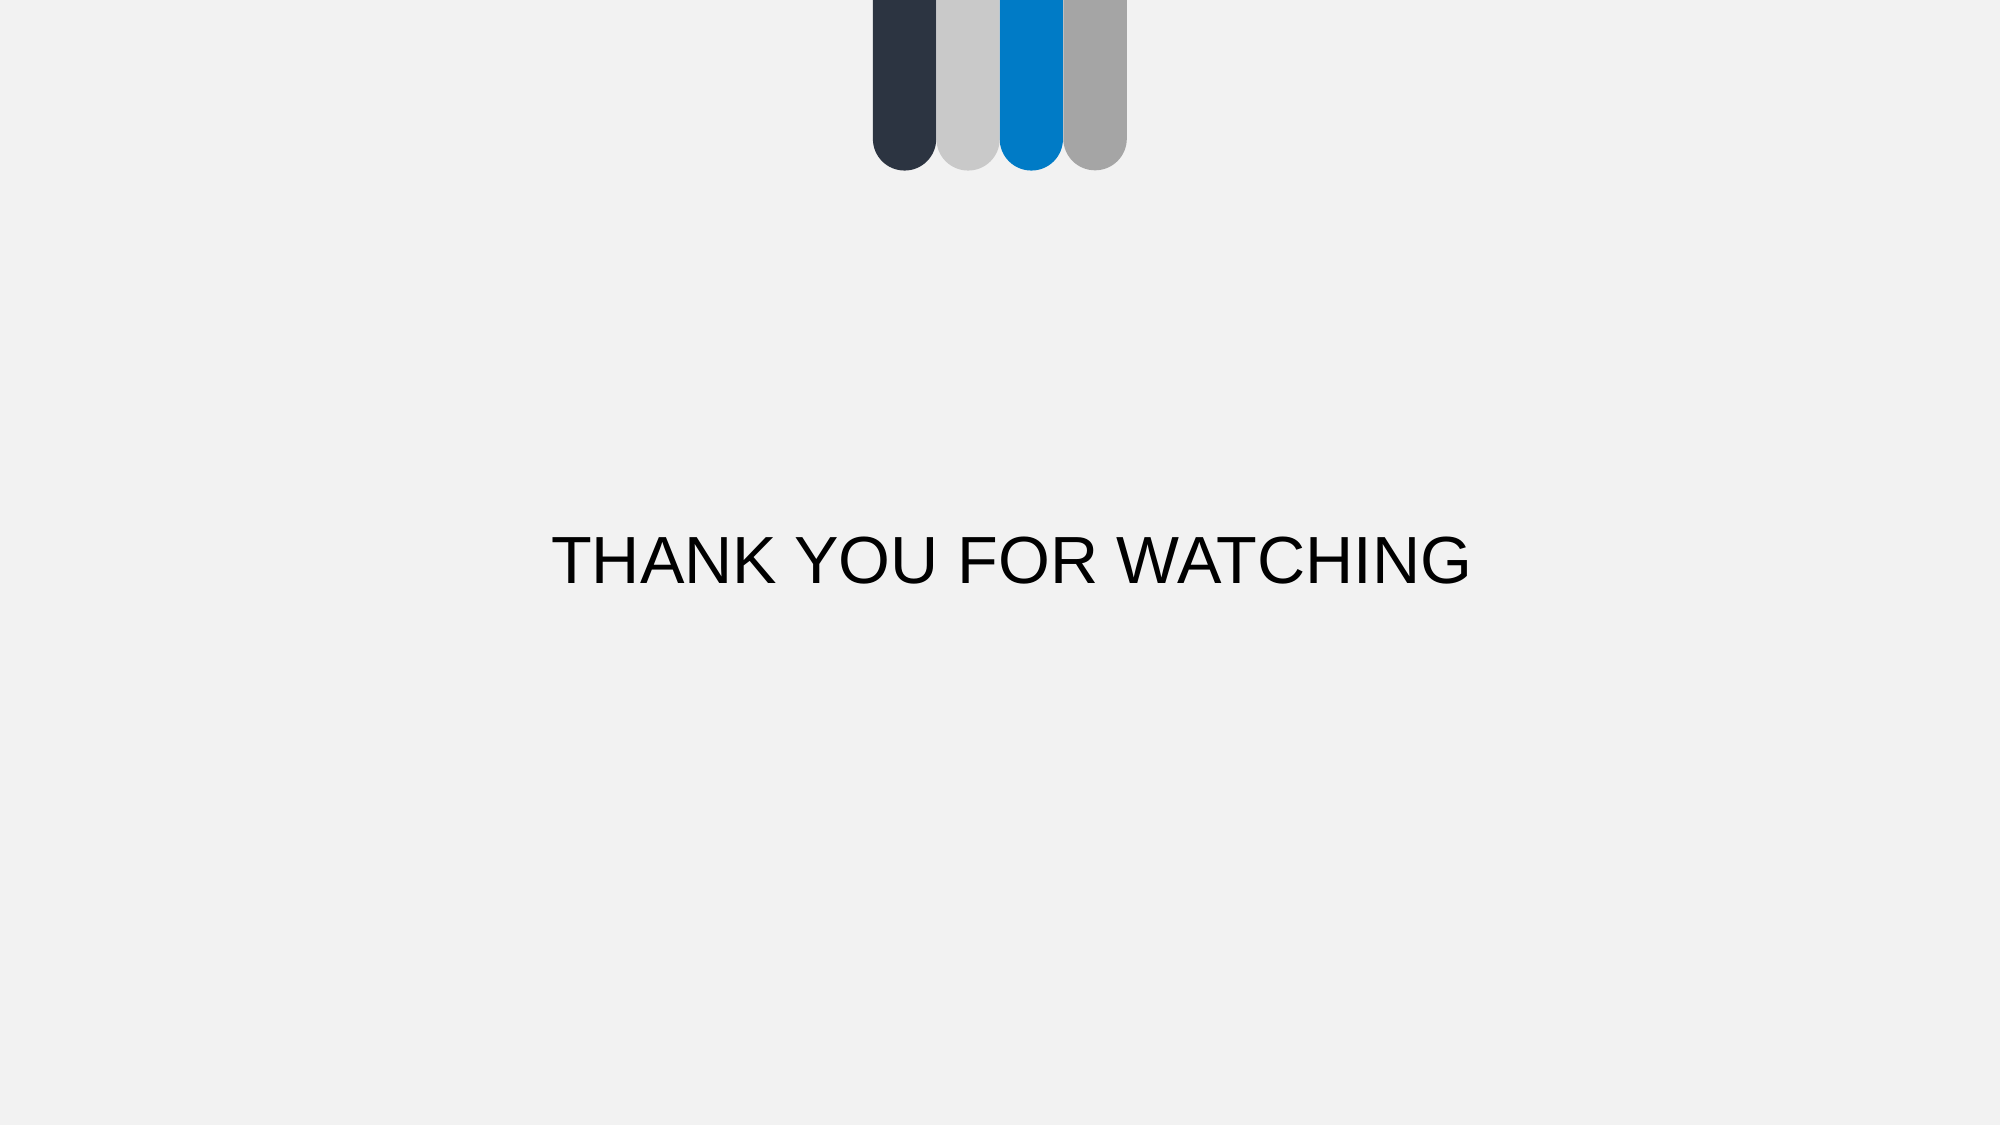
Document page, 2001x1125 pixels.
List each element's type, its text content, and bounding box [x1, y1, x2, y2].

title THANK YOU FOR WATCHING [470, 492, 1554, 605]
